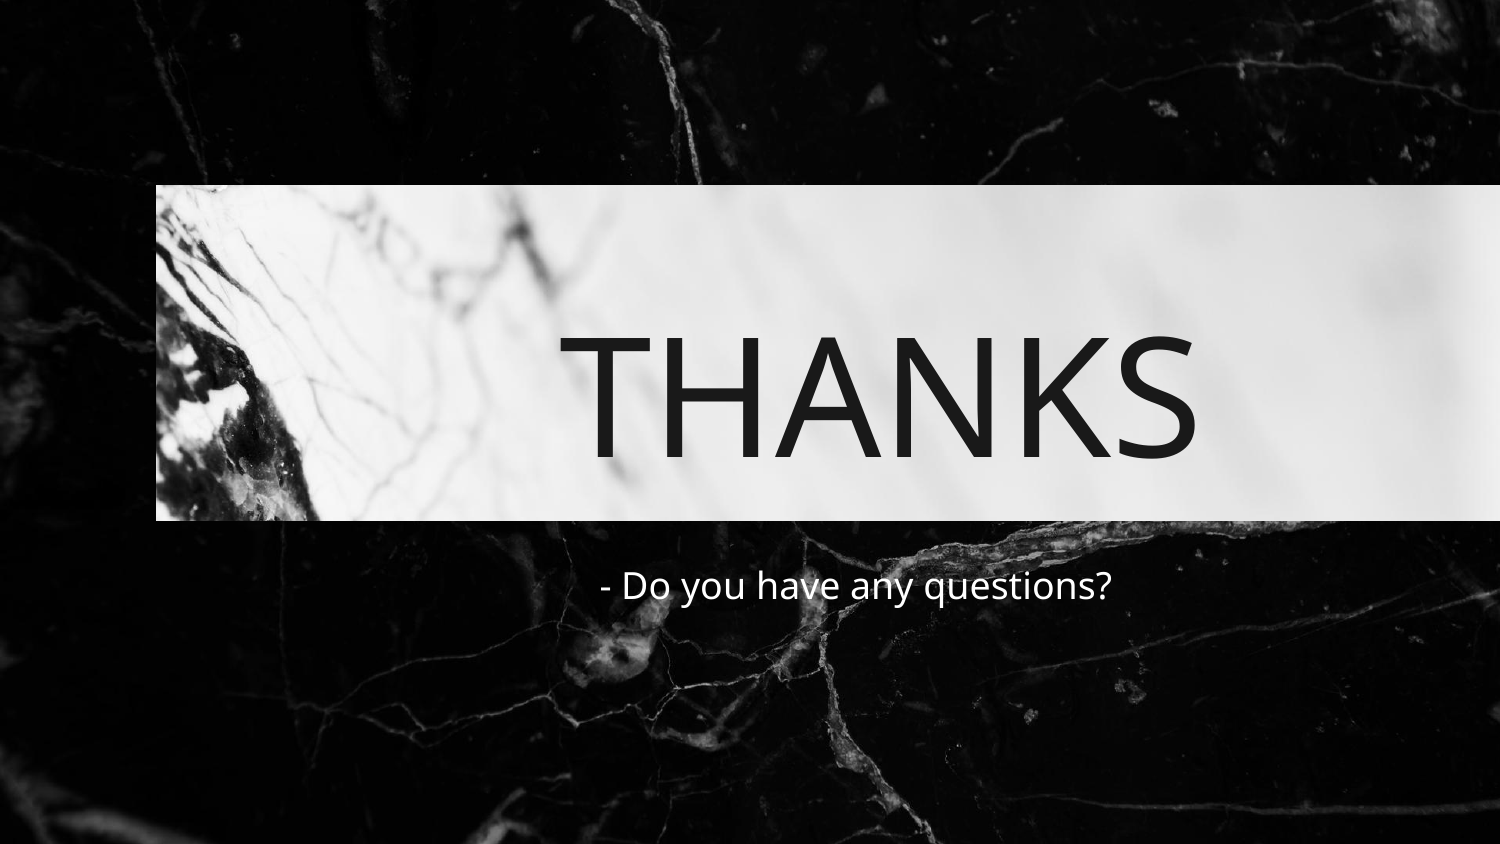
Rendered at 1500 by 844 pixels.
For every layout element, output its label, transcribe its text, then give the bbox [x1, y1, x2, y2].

text_box - Do you have any questions? [512, 546, 1200, 622]
picture [0, 0, 1500, 844]
text_box THANKS [525, 309, 1238, 473]
